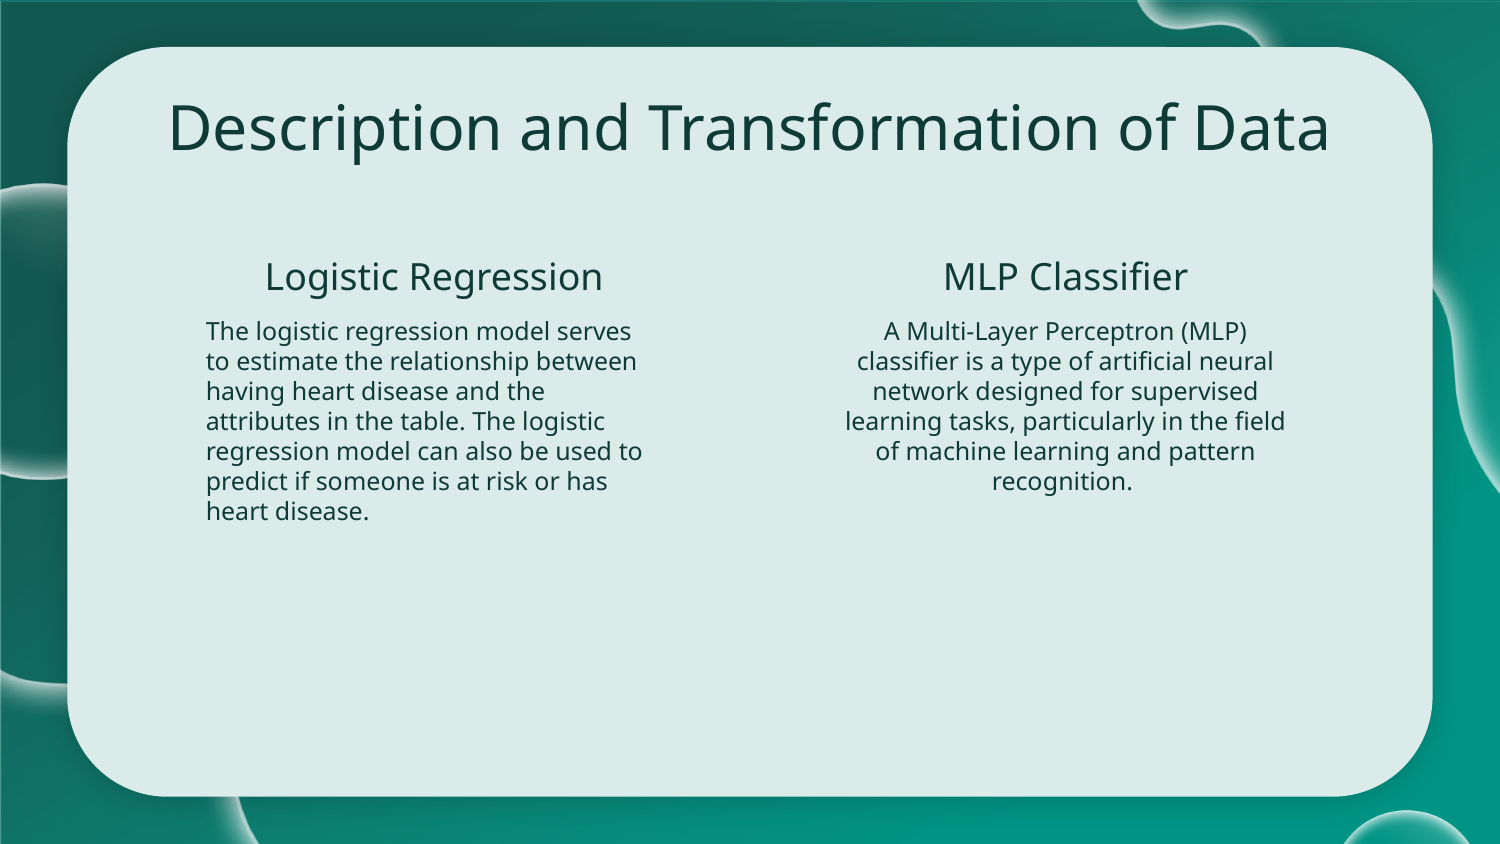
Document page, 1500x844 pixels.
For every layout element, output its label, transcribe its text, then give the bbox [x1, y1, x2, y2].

subtitle A Multi-Layer Perceptron (MLP) classifier is a type of artificial neural network designed for supervised learning tasks, particularly in the field of machine learning and pattern recognition. [822, 314, 1310, 470]
subtitle MLP Classifier [822, 226, 1310, 314]
subtitle Logistic Regression [190, 226, 678, 300]
subtitle The logistic regression model serves to estimate the relationship between having heart disease and the attributes in the table. The logistic regression model can also be used to predict if someone is at risk or has heart disease. [190, 300, 678, 470]
title Description and Transformation of Data [118, 72, 1382, 167]
picture [0, 0, 1500, 844]
